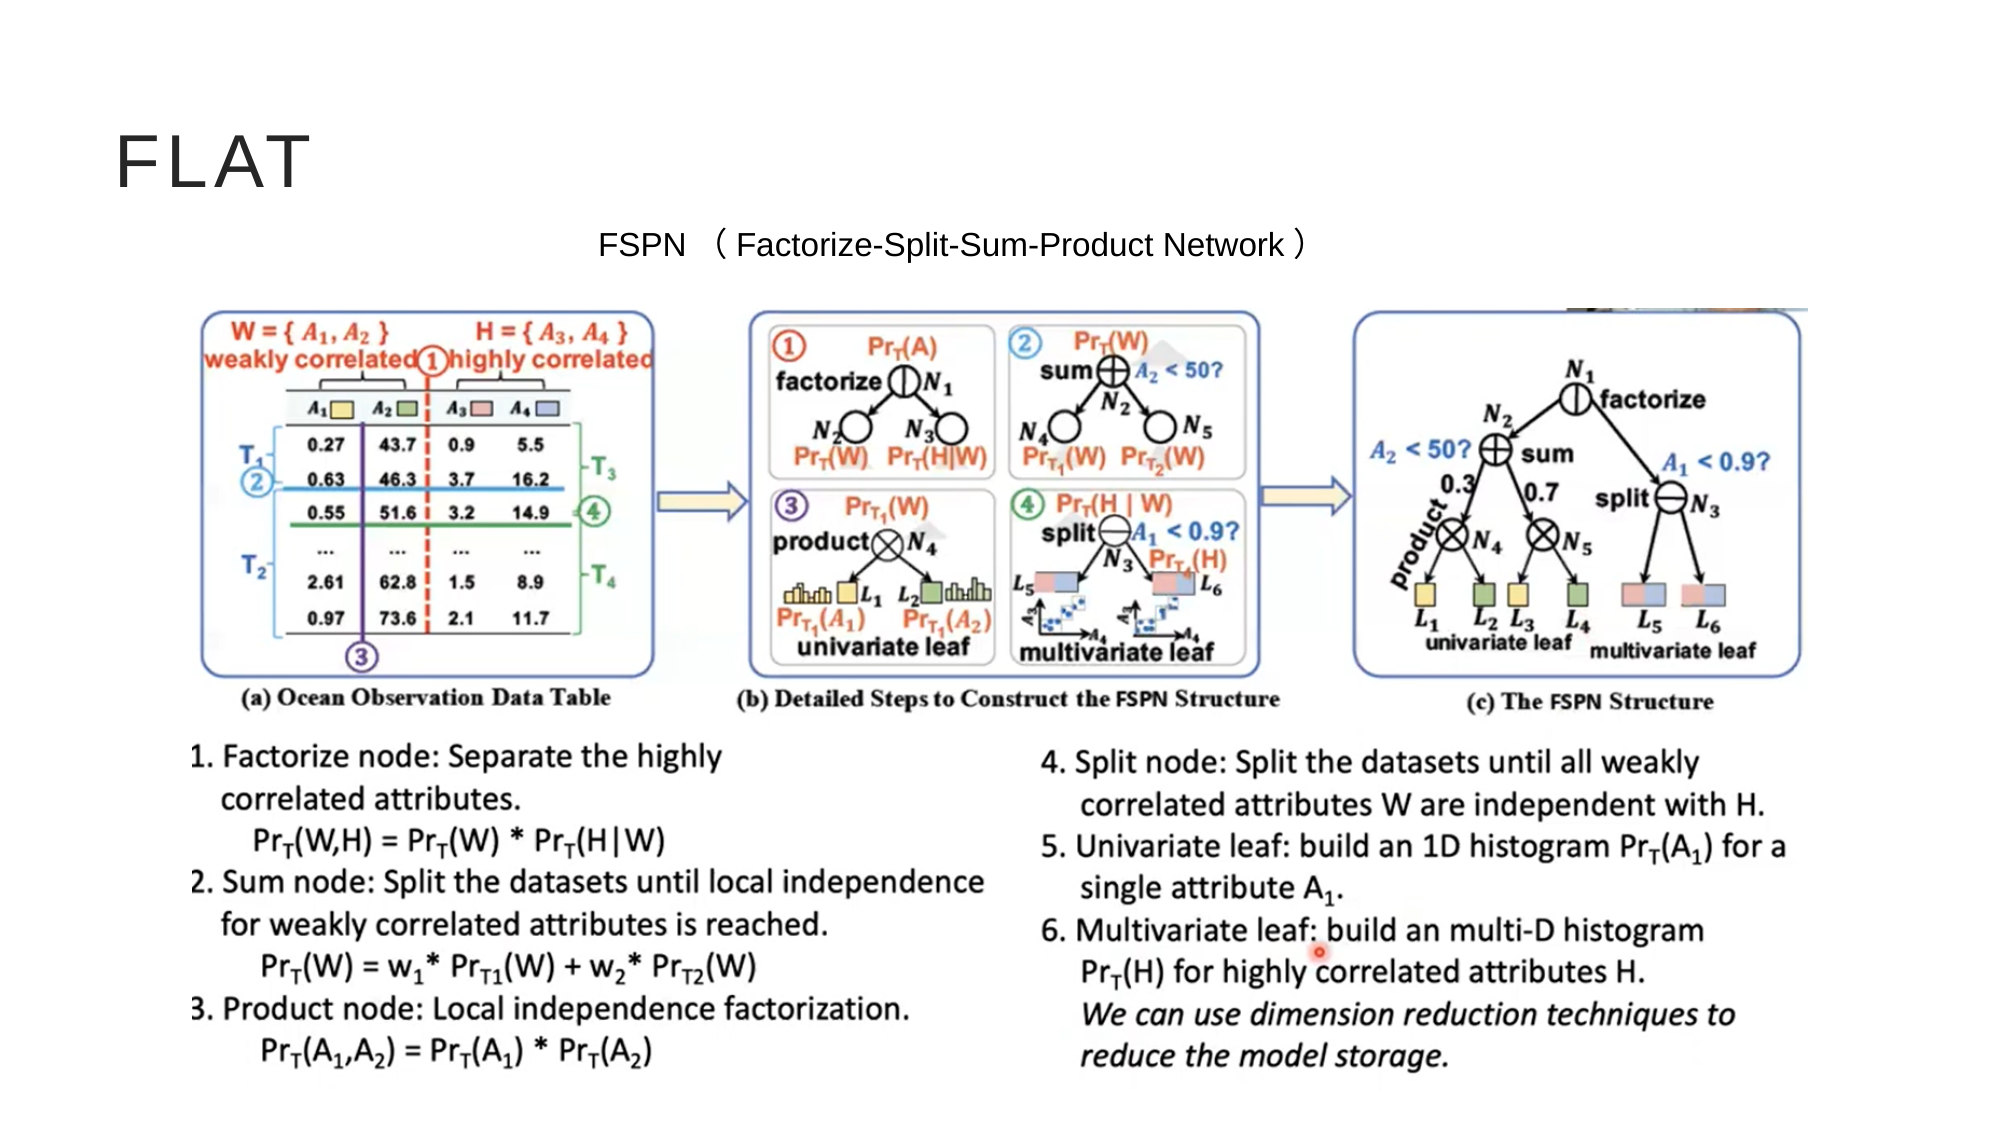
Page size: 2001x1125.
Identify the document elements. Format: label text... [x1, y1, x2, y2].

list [192, 307, 1808, 1090]
title FLAT [99, 99, 1900, 216]
text_box FSPN（Factorize-Split-Sum-Product Network） [583, 215, 1417, 271]
